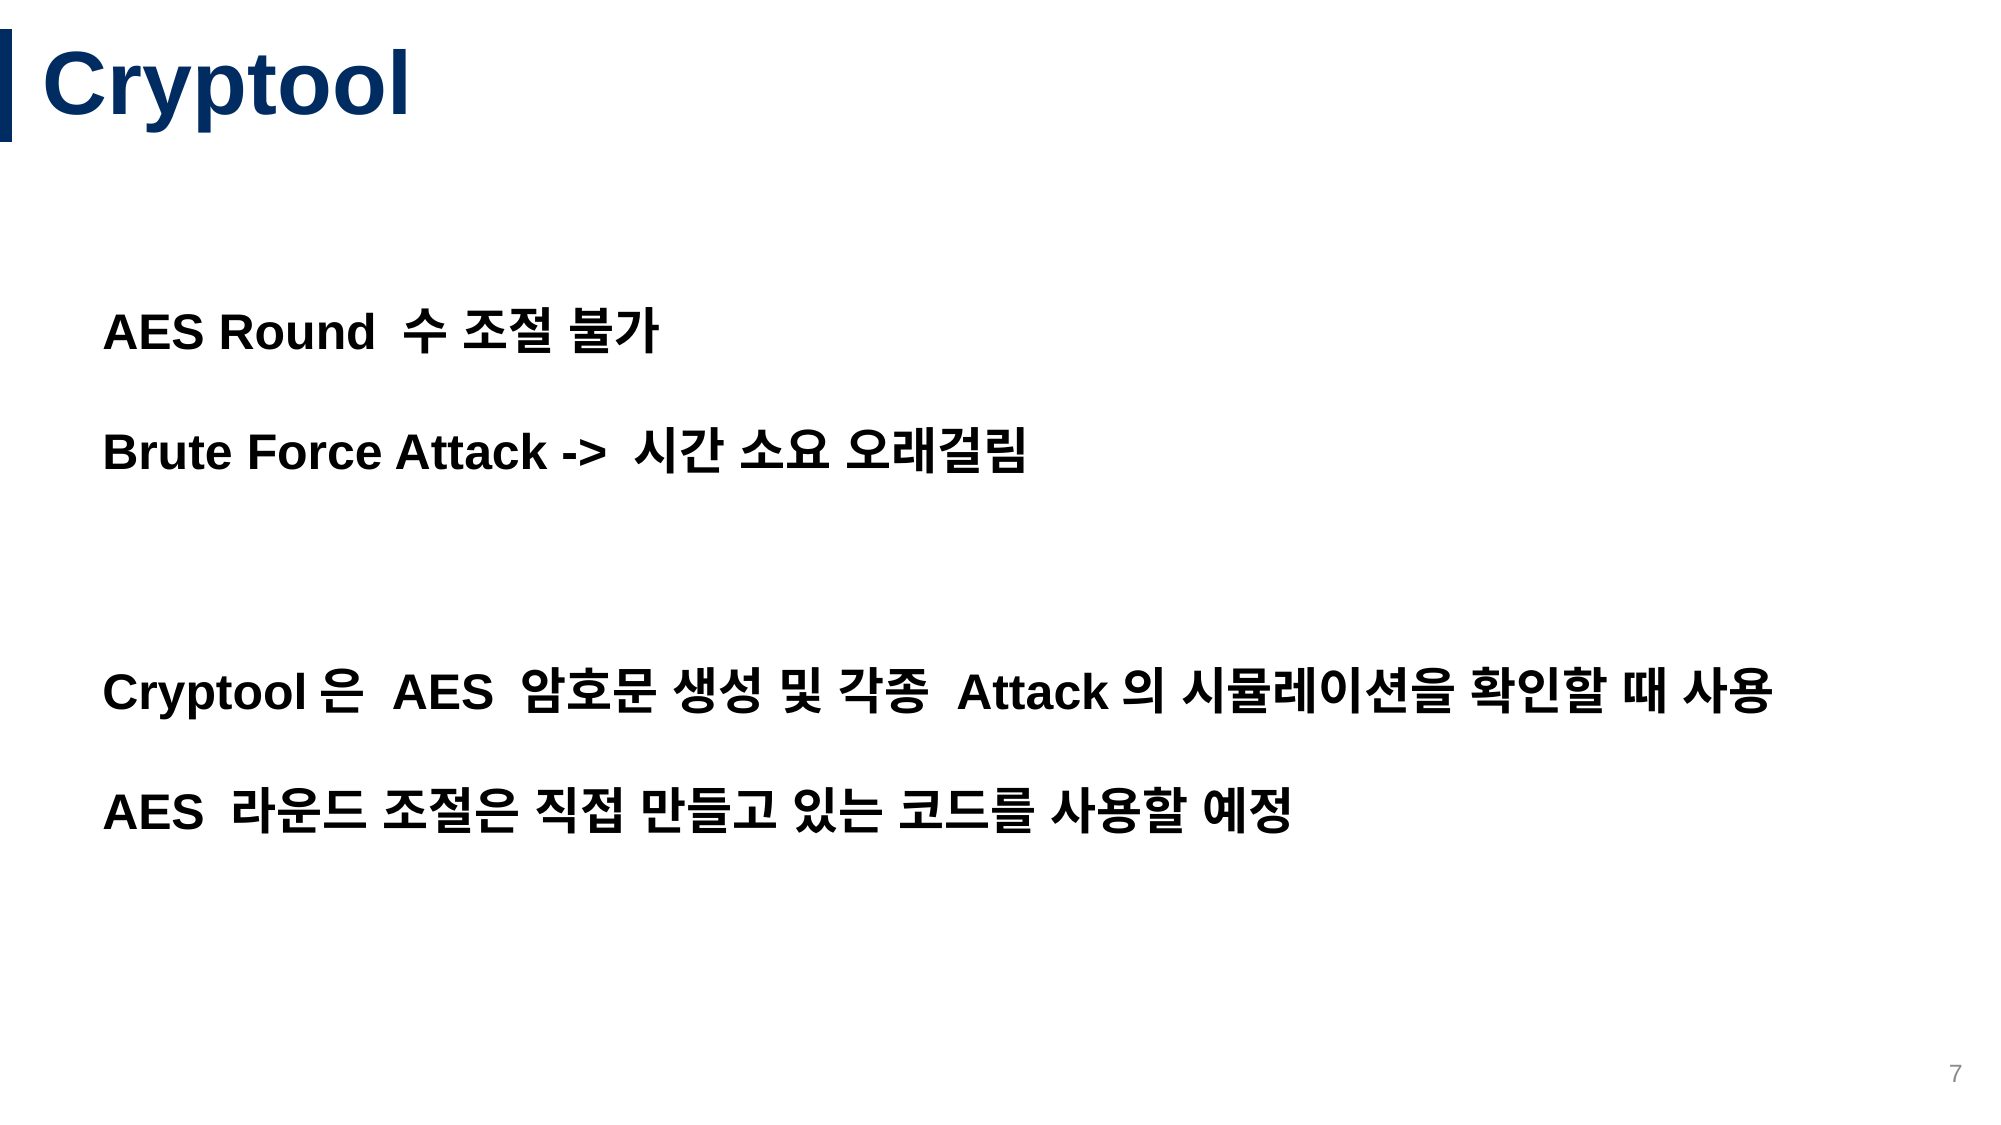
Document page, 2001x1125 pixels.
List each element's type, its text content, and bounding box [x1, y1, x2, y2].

slide_number 7 [1527, 1042, 1978, 1103]
title Cryptool [27, 28, 2000, 142]
text_box AES Round 수 조절 불가 Brute Force Attack -> 시간 소요 오래걸림 Cryptool은 AES 암호문 생성 및 각종 Attack의 시뮬레이션을 확인할 때 사용 AES 라운드 조절은 직접 만들고 있는 코드를 사용할 예정 [87, 232, 1908, 848]
